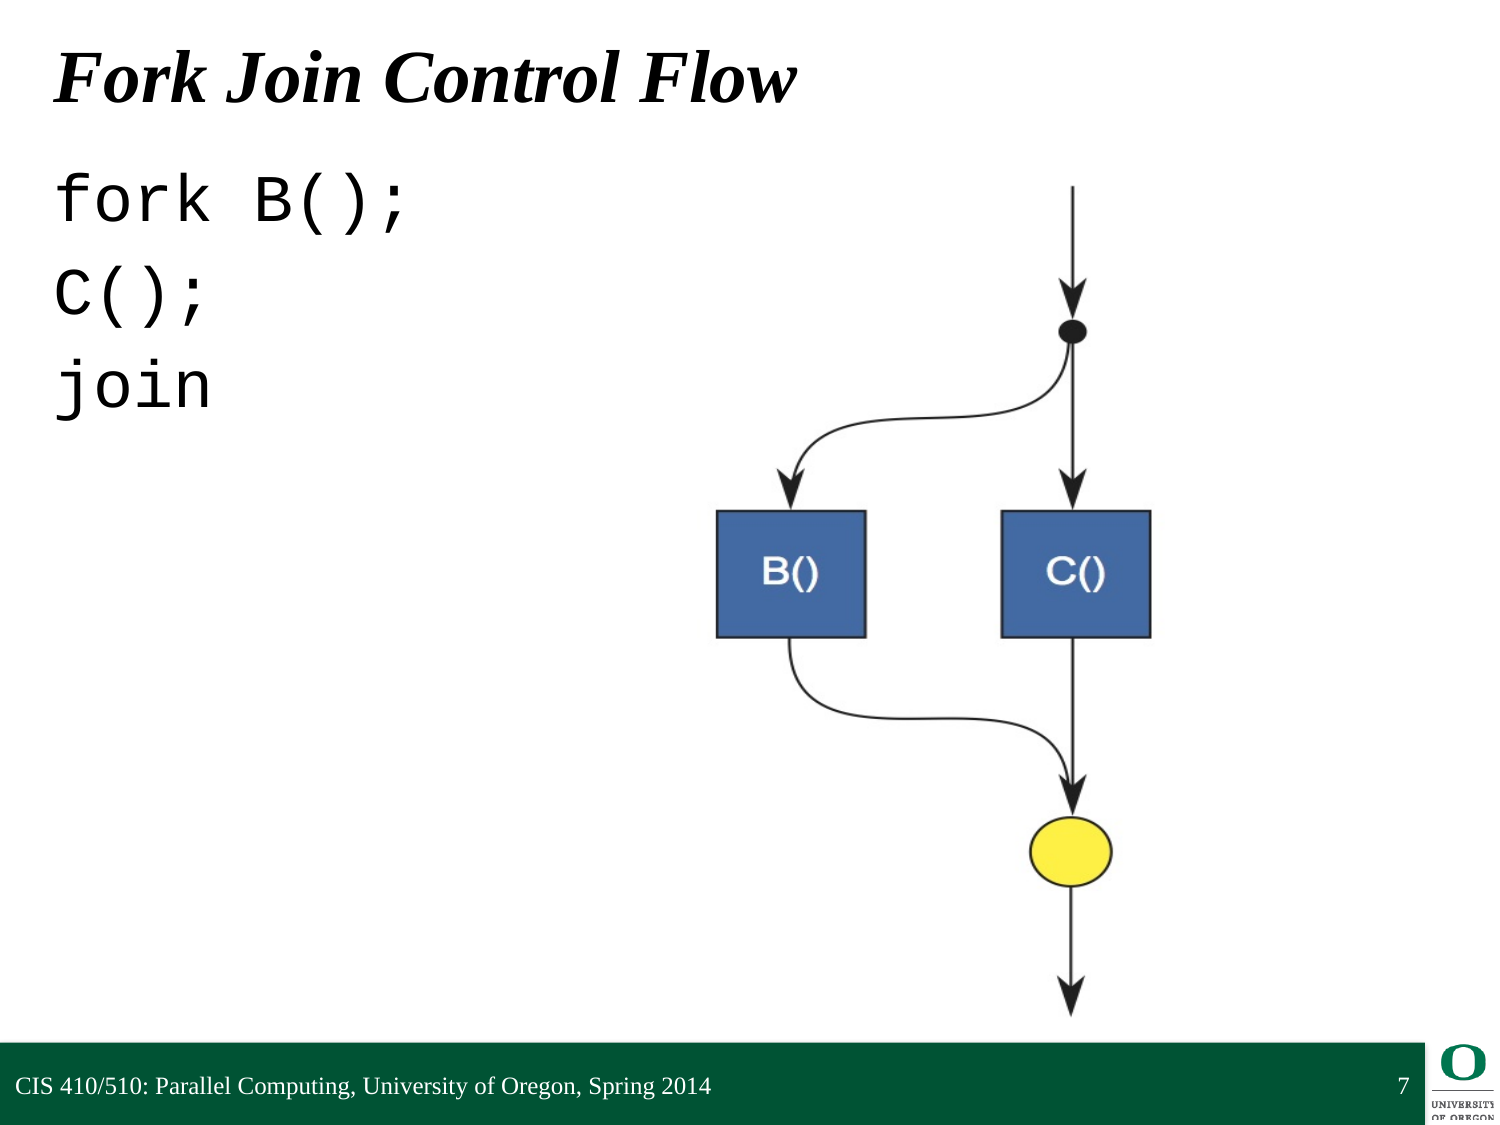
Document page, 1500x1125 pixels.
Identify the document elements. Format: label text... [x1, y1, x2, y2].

title Fork Join Control Flow [39, 0, 1500, 145]
picture [569, 149, 1388, 1038]
list fork B(); C(); join [39, 147, 1500, 1046]
footer CIS 410/510: Parallel Computing, University of Oregon, Spring 2014 [0, 1044, 988, 1125]
slide_number 7 [1074, 1044, 1425, 1125]
